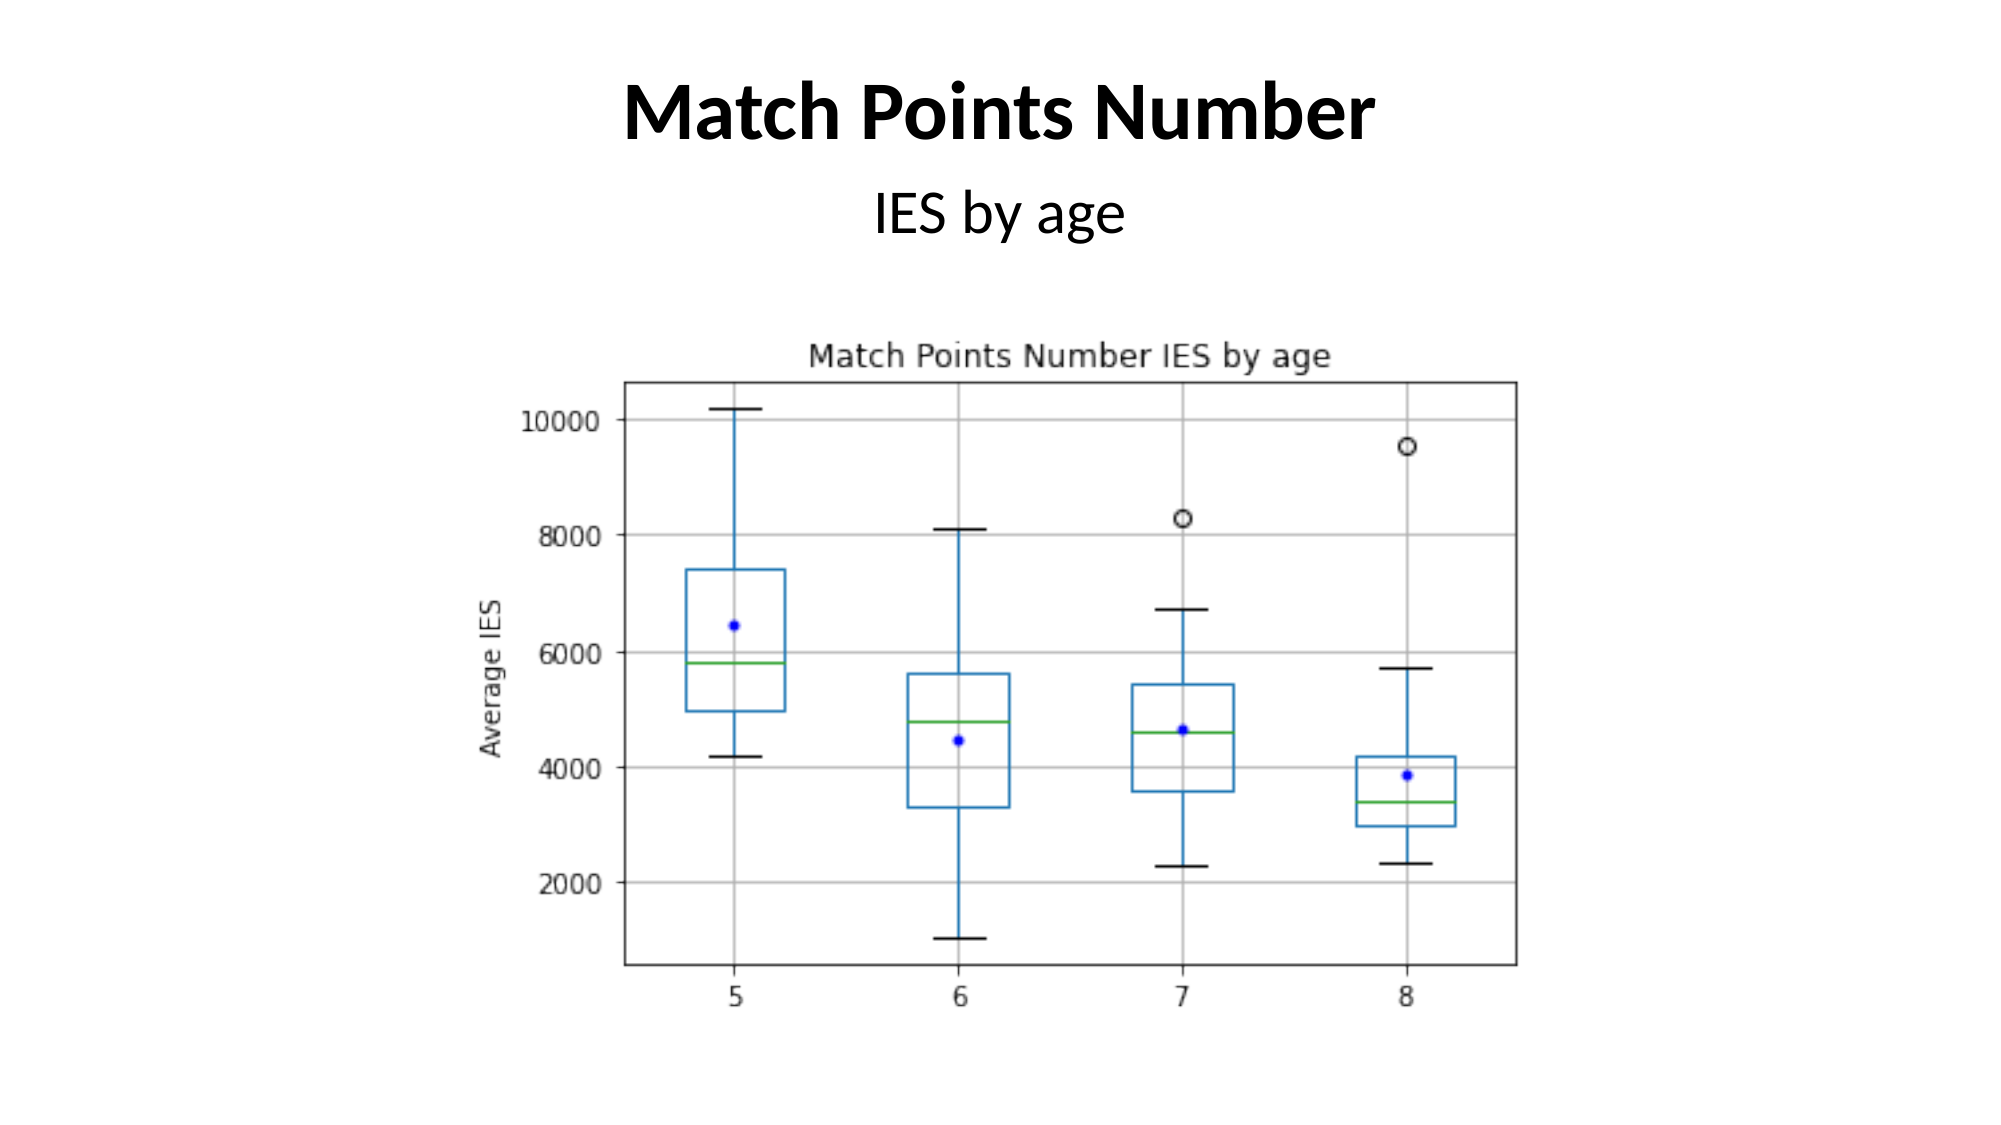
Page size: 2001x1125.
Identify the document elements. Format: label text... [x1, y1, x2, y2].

picture [471, 323, 1529, 1029]
list IES by age [471, 172, 1529, 255]
title Match Points Number [137, 59, 1863, 171]
